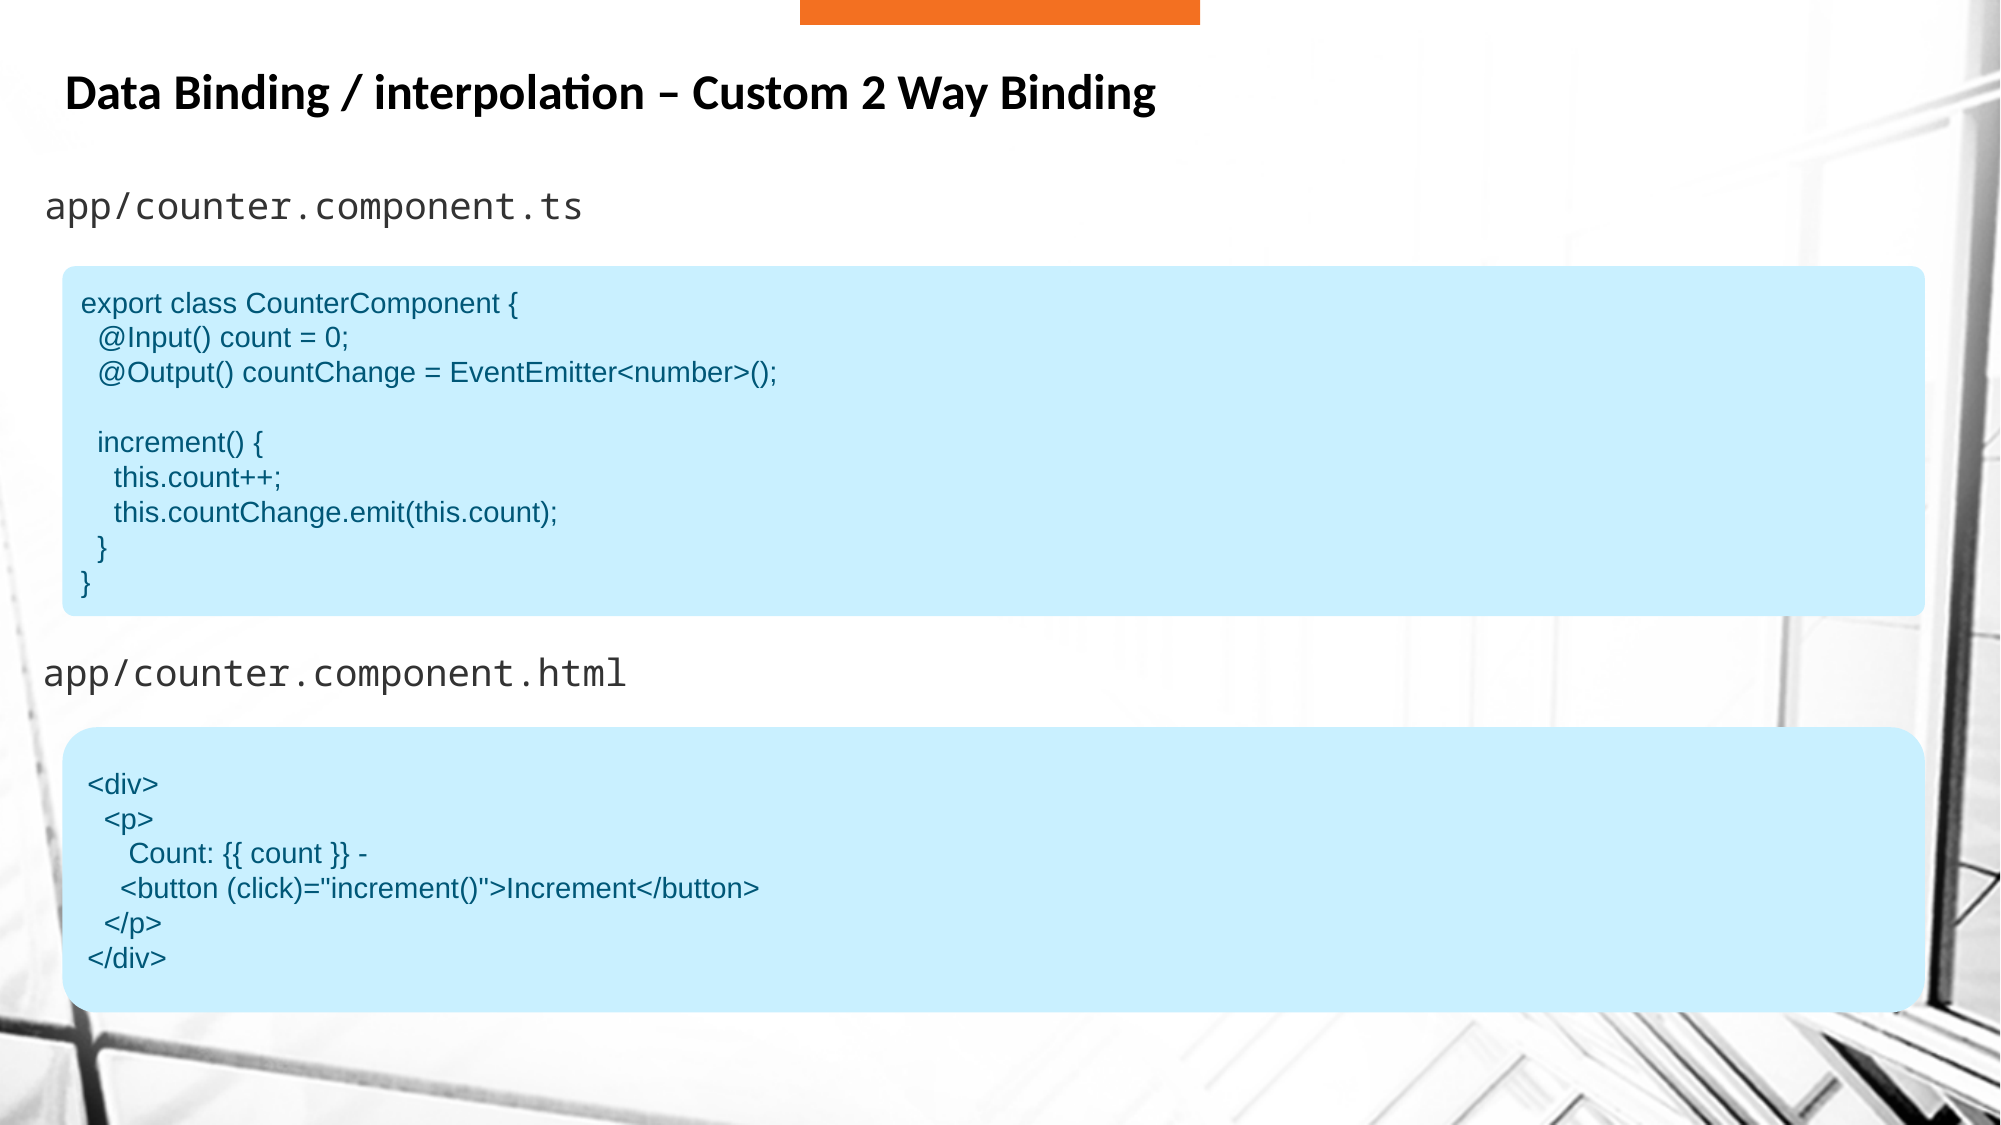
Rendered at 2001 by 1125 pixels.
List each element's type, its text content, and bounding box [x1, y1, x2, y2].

title Data Binding / interpolation – Custom 2 Way Binding [50, 63, 1950, 150]
text_box export class CounterComponent { @Input() count = 0; @Output() countChange = EventEmitter<number>(); increment() { this.count++; this.countChange.emit(this.count); } } [61, 265, 1926, 618]
text_box <div> <p> Count: {{ count }} - <button (click)="increment()">Increment</button> </p> </div> [61, 726, 1926, 1014]
text_box app/counter.component.ts [29, 174, 600, 235]
text_box app/counter.component.html [27, 641, 643, 702]
picture [0, 0, 2001, 1125]
